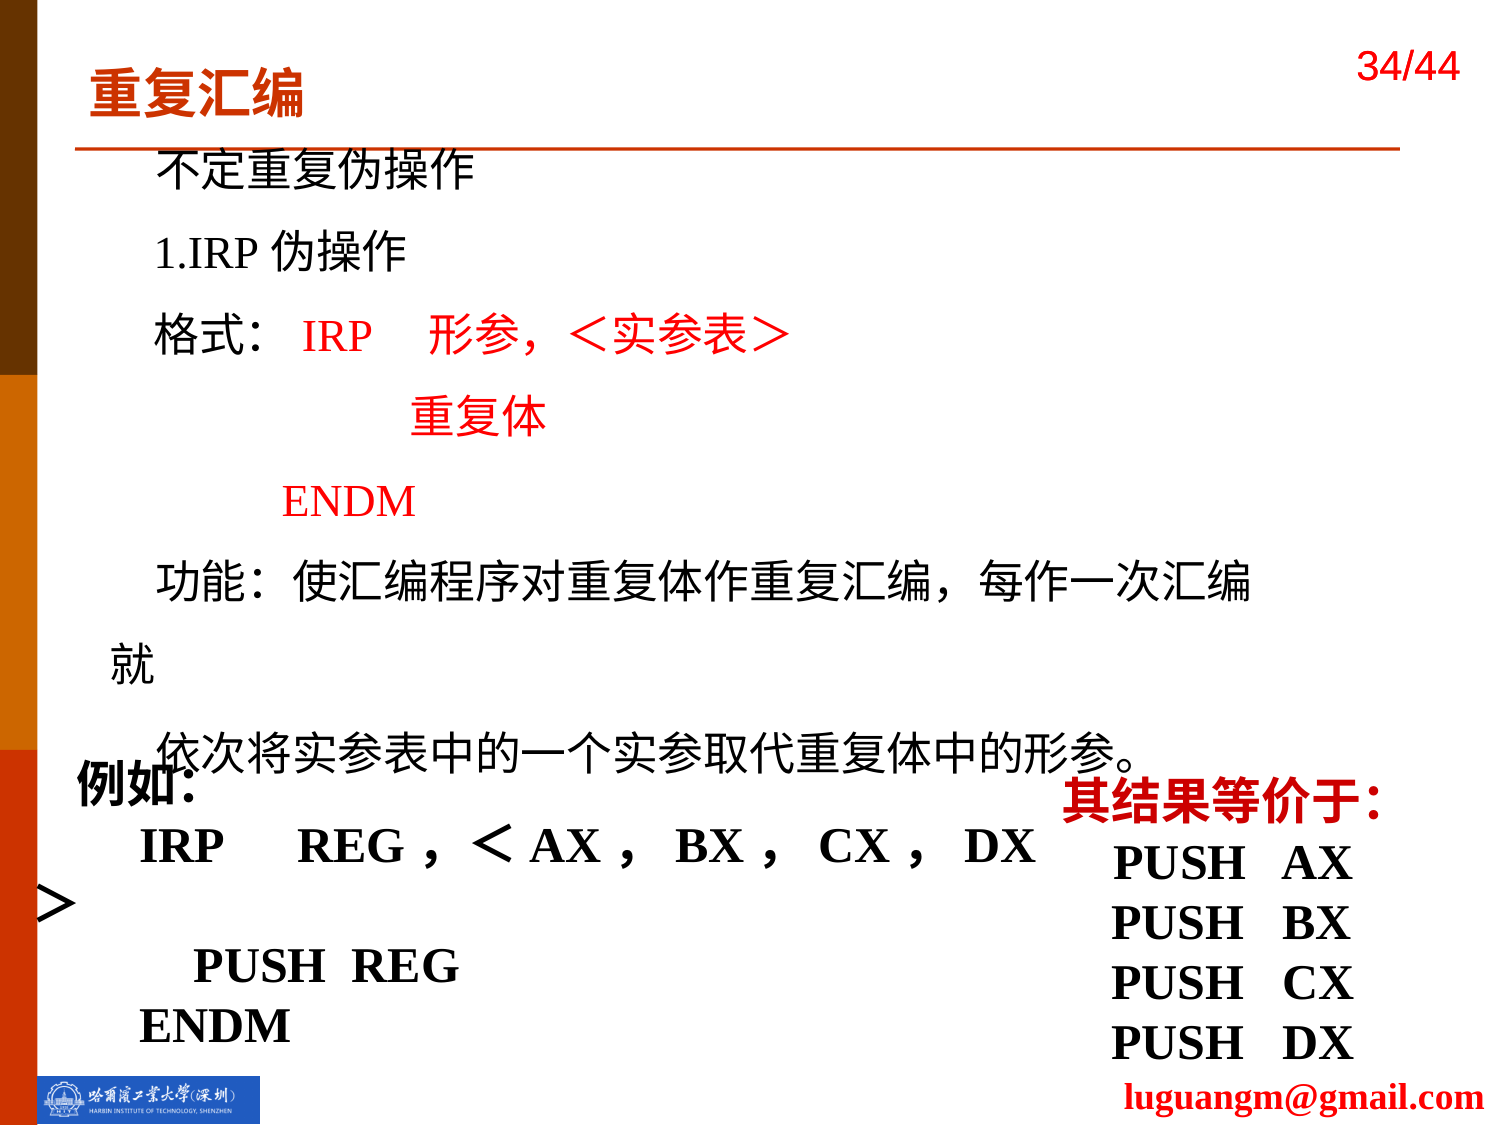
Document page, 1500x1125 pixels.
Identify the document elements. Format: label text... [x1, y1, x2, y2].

text_box 不定重复伪操作 IRP伪操作 格式：IRP 形参，＜实参表＞ 重复体 ENDM 功能：使汇编程序对重复体作重复汇编，每作一次汇编就 依次将实参表中的一个实参取代重复体中的形参。 [95, 147, 1269, 747]
text_box 例如： IRP REG，＜AX，BX，CX，DX＞ PUSH REG ENDM [16, 774, 1001, 1030]
picture [37, 1076, 260, 1124]
text_box 其结果等价于： PUSH AX PUSH BX PUSH CX PUSH DX [1001, 761, 1382, 1077]
text_box 重复汇编 [74, 52, 1123, 132]
